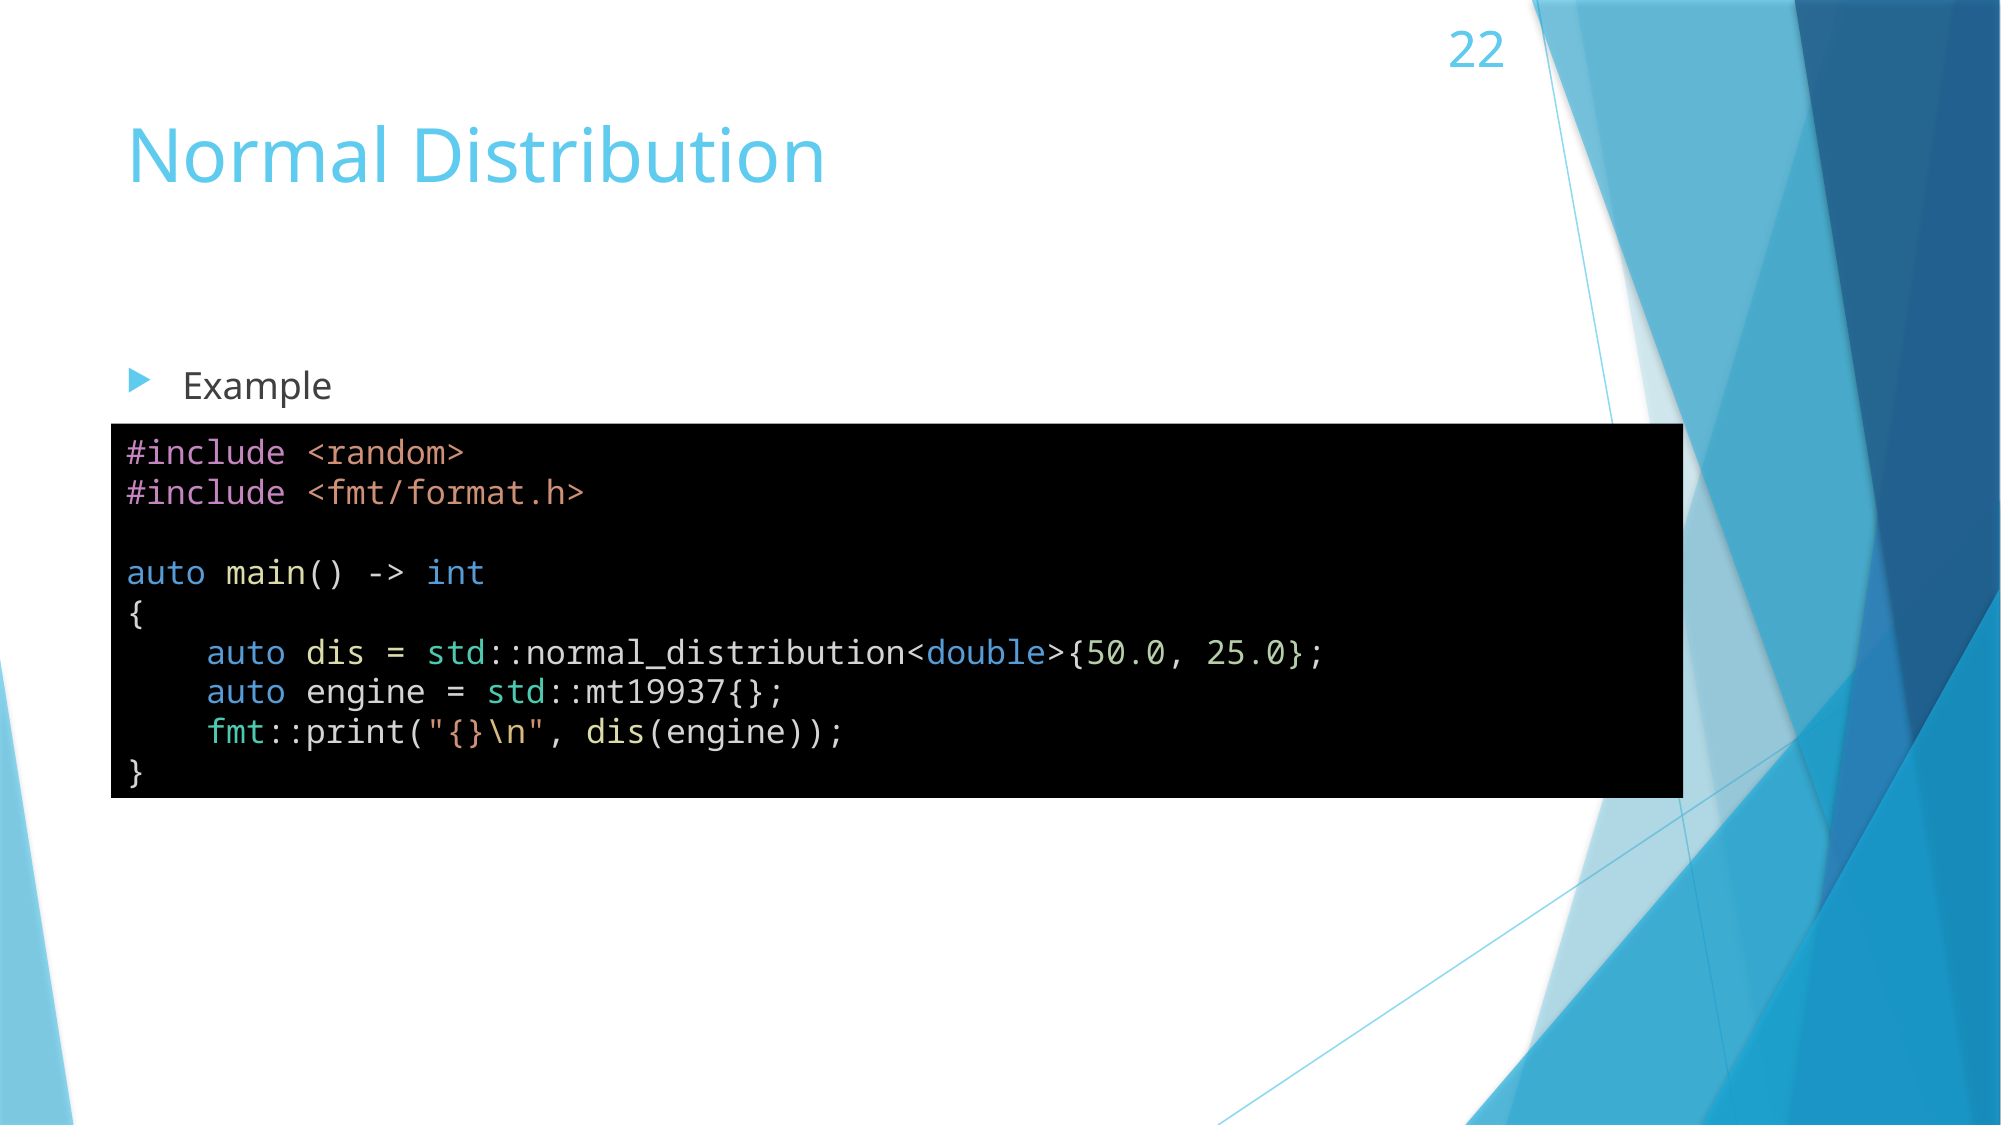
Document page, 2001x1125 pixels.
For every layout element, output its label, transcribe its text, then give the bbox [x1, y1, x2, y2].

text_box Example [111, 354, 1522, 423]
text_box #include <random> #include <fmt/format.h> auto main() -> int { auto dis = std::normal_distribution<double>{50.0, 25.0}; auto engine = std::mt19937{}; fmt::print("{}\n", dis(engine)); } [111, 423, 1684, 798]
title Normal Distribution [111, 99, 1522, 317]
